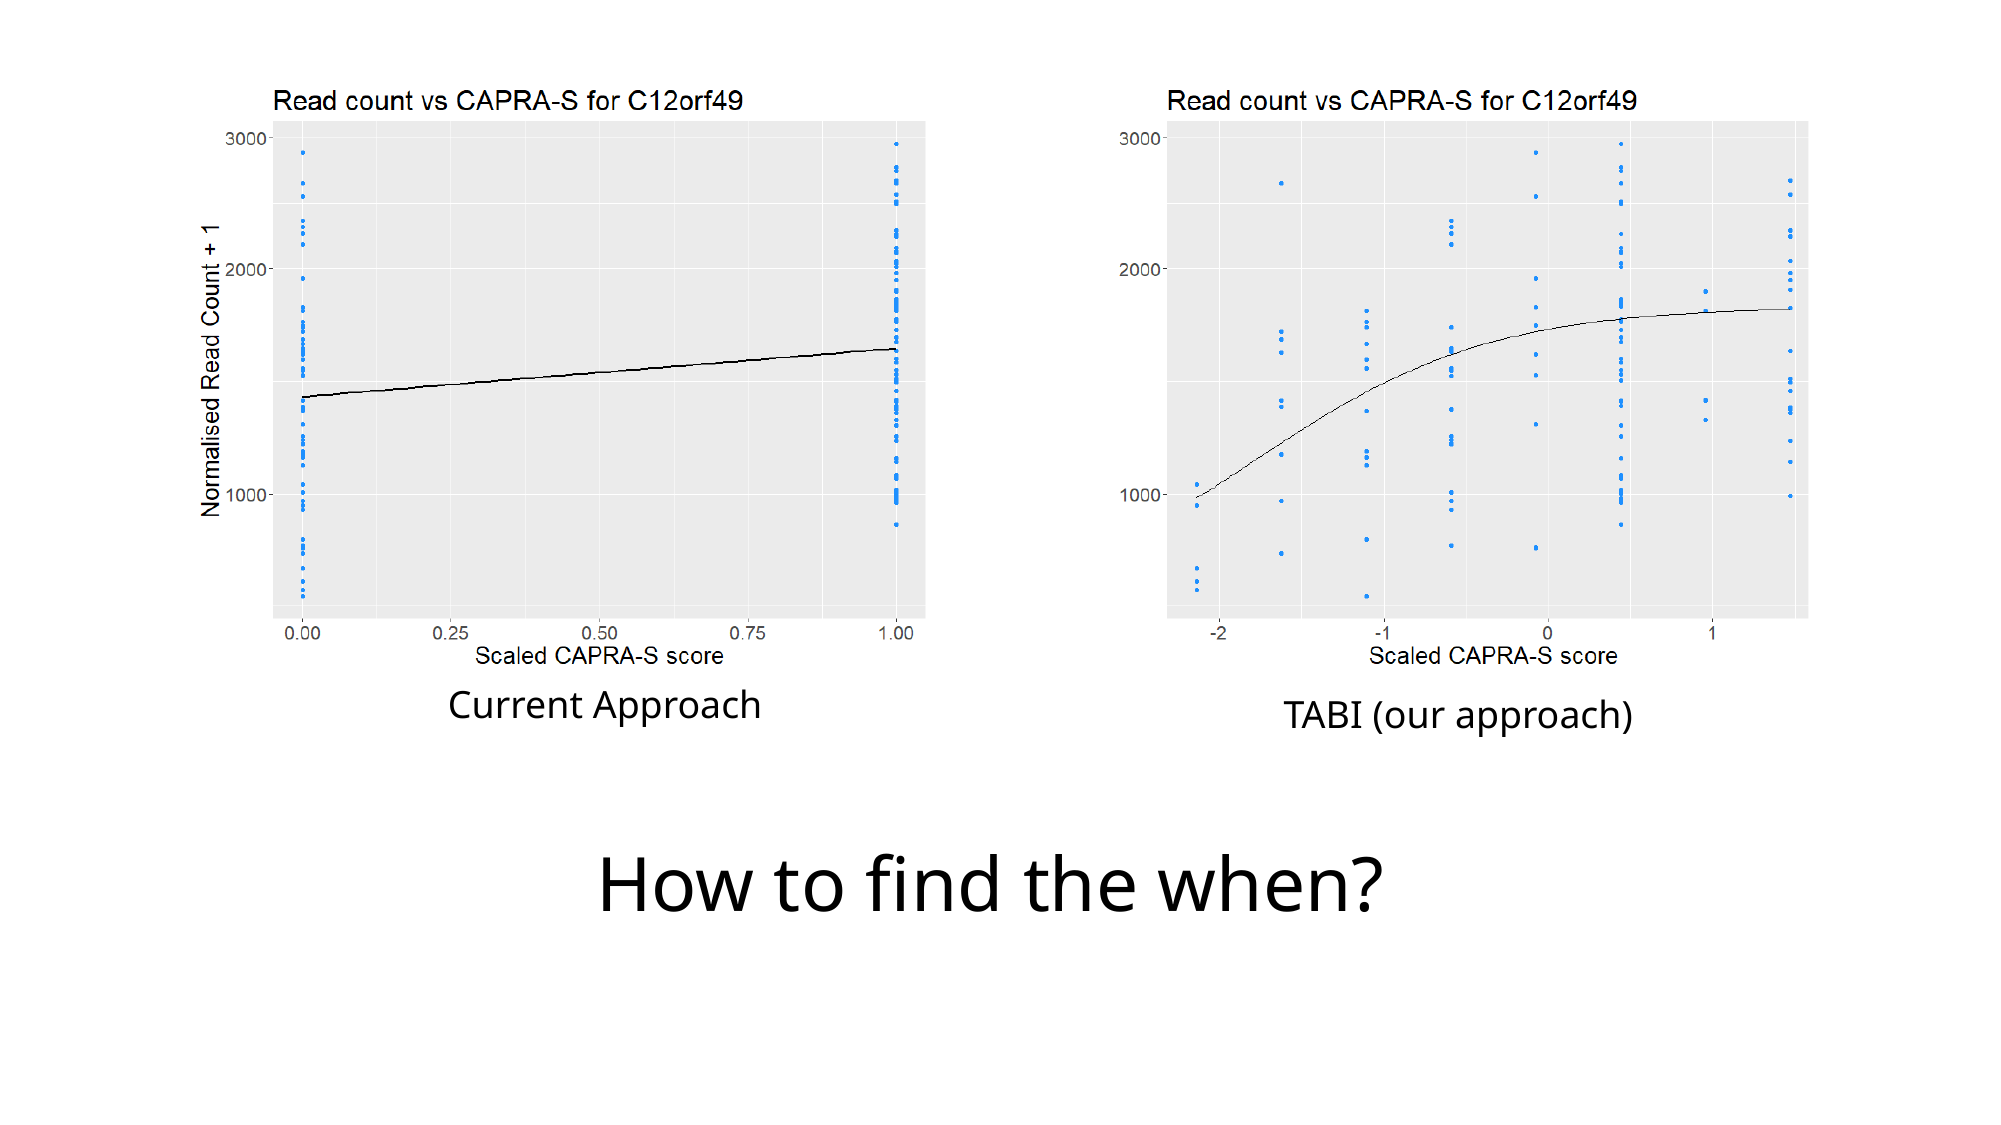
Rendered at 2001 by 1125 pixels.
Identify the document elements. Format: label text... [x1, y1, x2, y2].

list How to find the when? [137, 839, 1863, 1014]
picture [193, 82, 932, 674]
text_box Current Approach [278, 674, 932, 734]
picture [1115, 82, 1809, 674]
text_box TABI (our approach) [1098, 683, 1818, 744]
